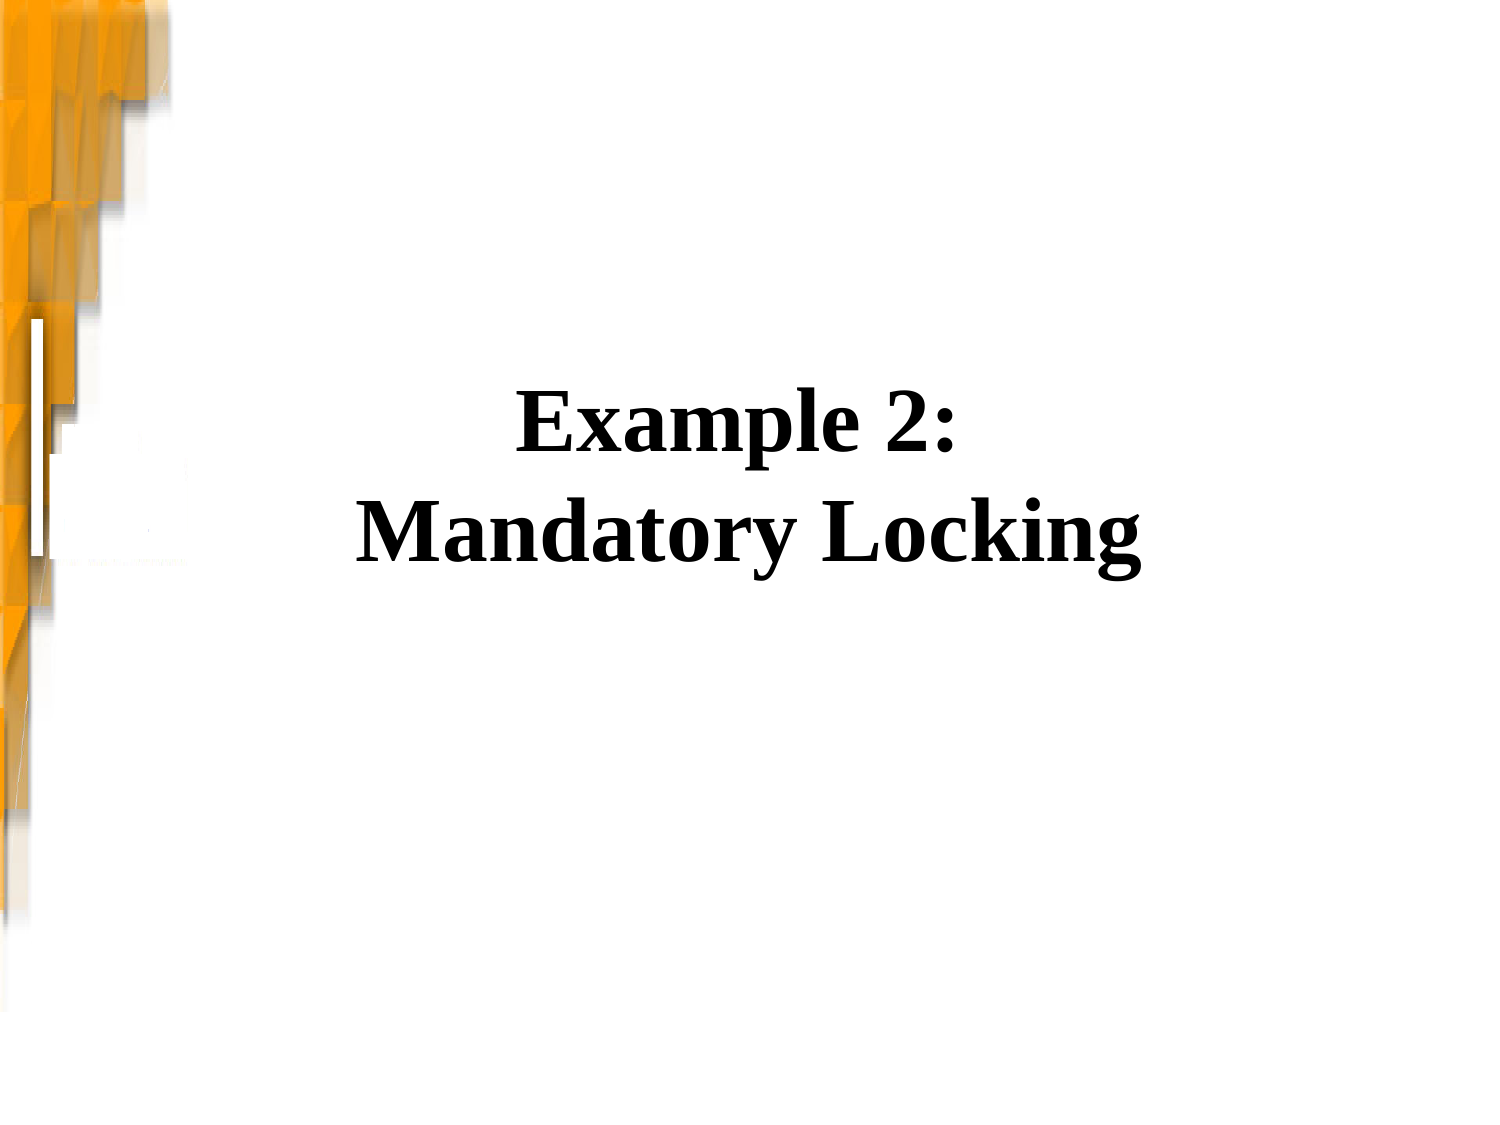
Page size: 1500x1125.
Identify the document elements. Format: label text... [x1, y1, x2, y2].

title Example 2: Mandatory Locking [112, 349, 1388, 591]
picture [0, 0, 195, 1012]
